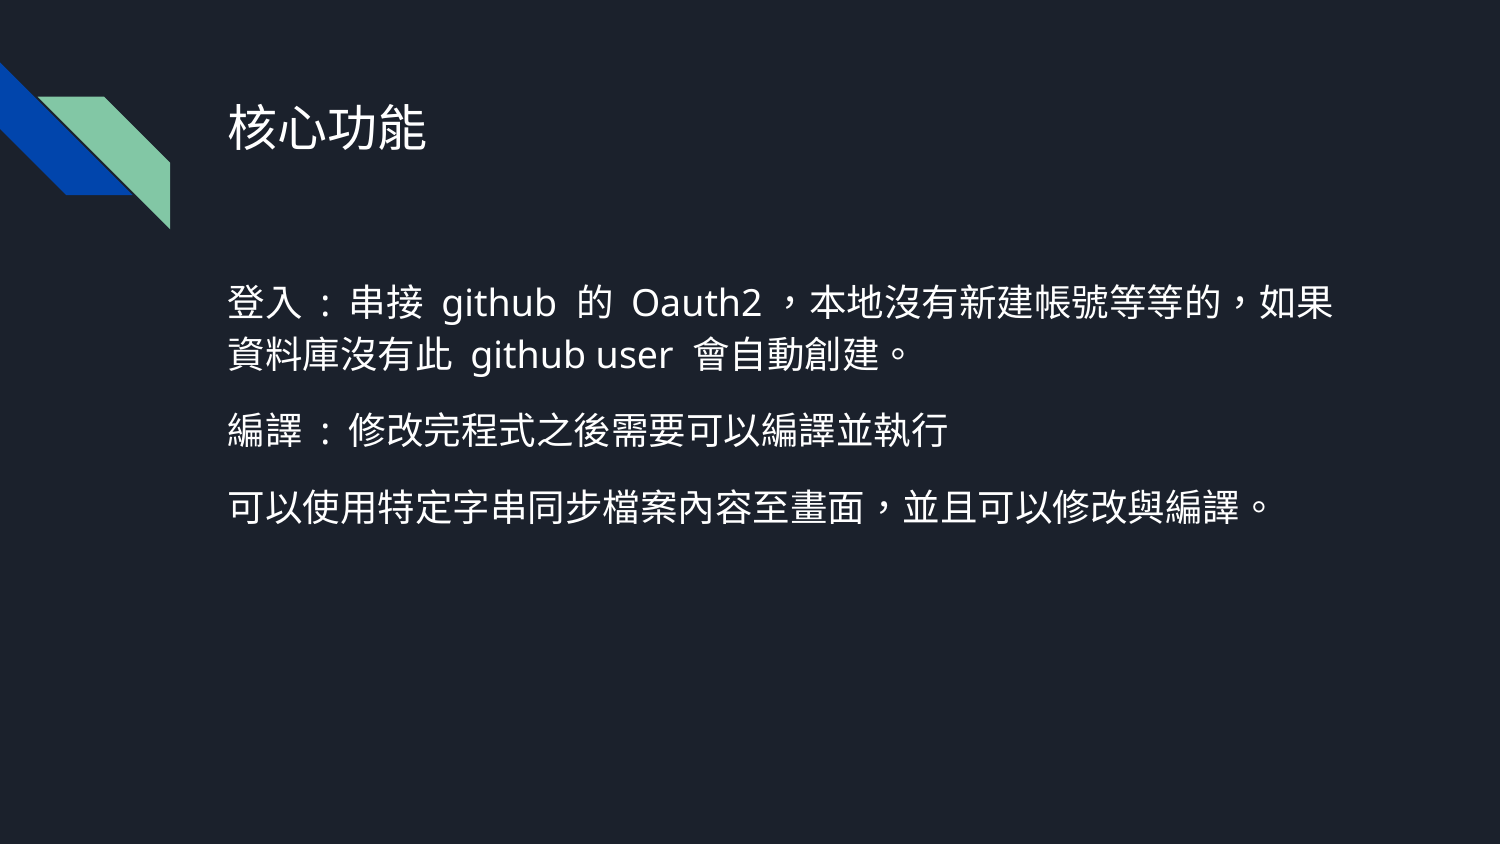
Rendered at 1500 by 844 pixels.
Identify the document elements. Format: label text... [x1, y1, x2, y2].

title 核心功能 [212, 81, 1368, 232]
list 登入 : 串接 github 的 Oauth2，本地沒有新建帳號等等的，如果資料庫沒有此 github user 會自動創建。 編譯 : 修改完程式之後需要可以編譯並執行 可以使用特定字串同步檔案內容至畫面，並且可以修改與編譯。 [212, 257, 1368, 735]
